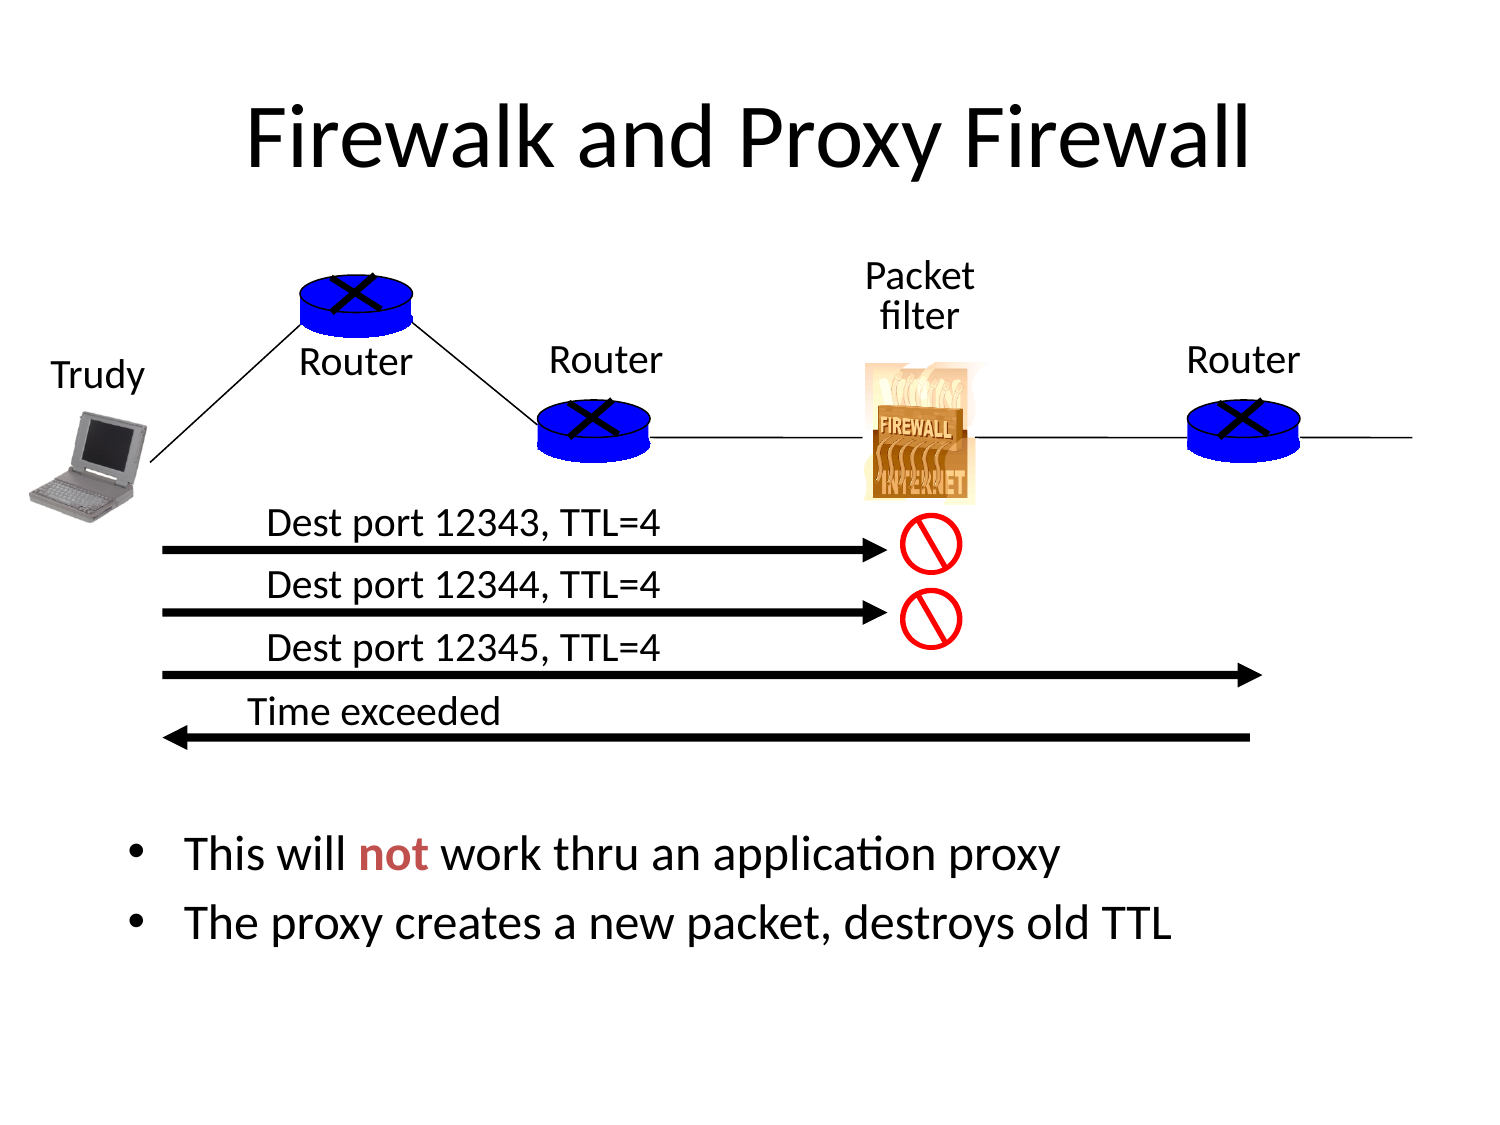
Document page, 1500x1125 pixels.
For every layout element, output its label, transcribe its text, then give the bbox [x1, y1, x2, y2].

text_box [1187, 399, 1301, 463]
text_box Router [284, 326, 429, 392]
text_box [162, 731, 232, 744]
text_box [676, 668, 1263, 682]
text_box Packet filter [849, 249, 991, 345]
text_box Trudy [35, 339, 161, 405]
text_box [676, 543, 888, 557]
picture [0, 407, 176, 526]
picture [899, 512, 963, 576]
text_box Dest port 12343, TTL=4 [251, 487, 676, 553]
list This will not work thru an application proxy The proxy creates a new packet, destroys old TTL [112, 812, 1400, 988]
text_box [299, 274, 413, 338]
text_box Dest port 12344, TTL=4 [251, 553, 676, 615]
text_box Time exceeded [232, 676, 517, 742]
text_box Router [534, 324, 679, 390]
picture [899, 587, 963, 651]
text_box Dest port 12345, TTL=4 [251, 615, 676, 678]
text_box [537, 399, 651, 463]
title Firewalk and Proxy Firewall [112, 62, 1388, 200]
text_box Router [1171, 324, 1316, 390]
text_box [676, 606, 888, 619]
picture [862, 362, 989, 505]
